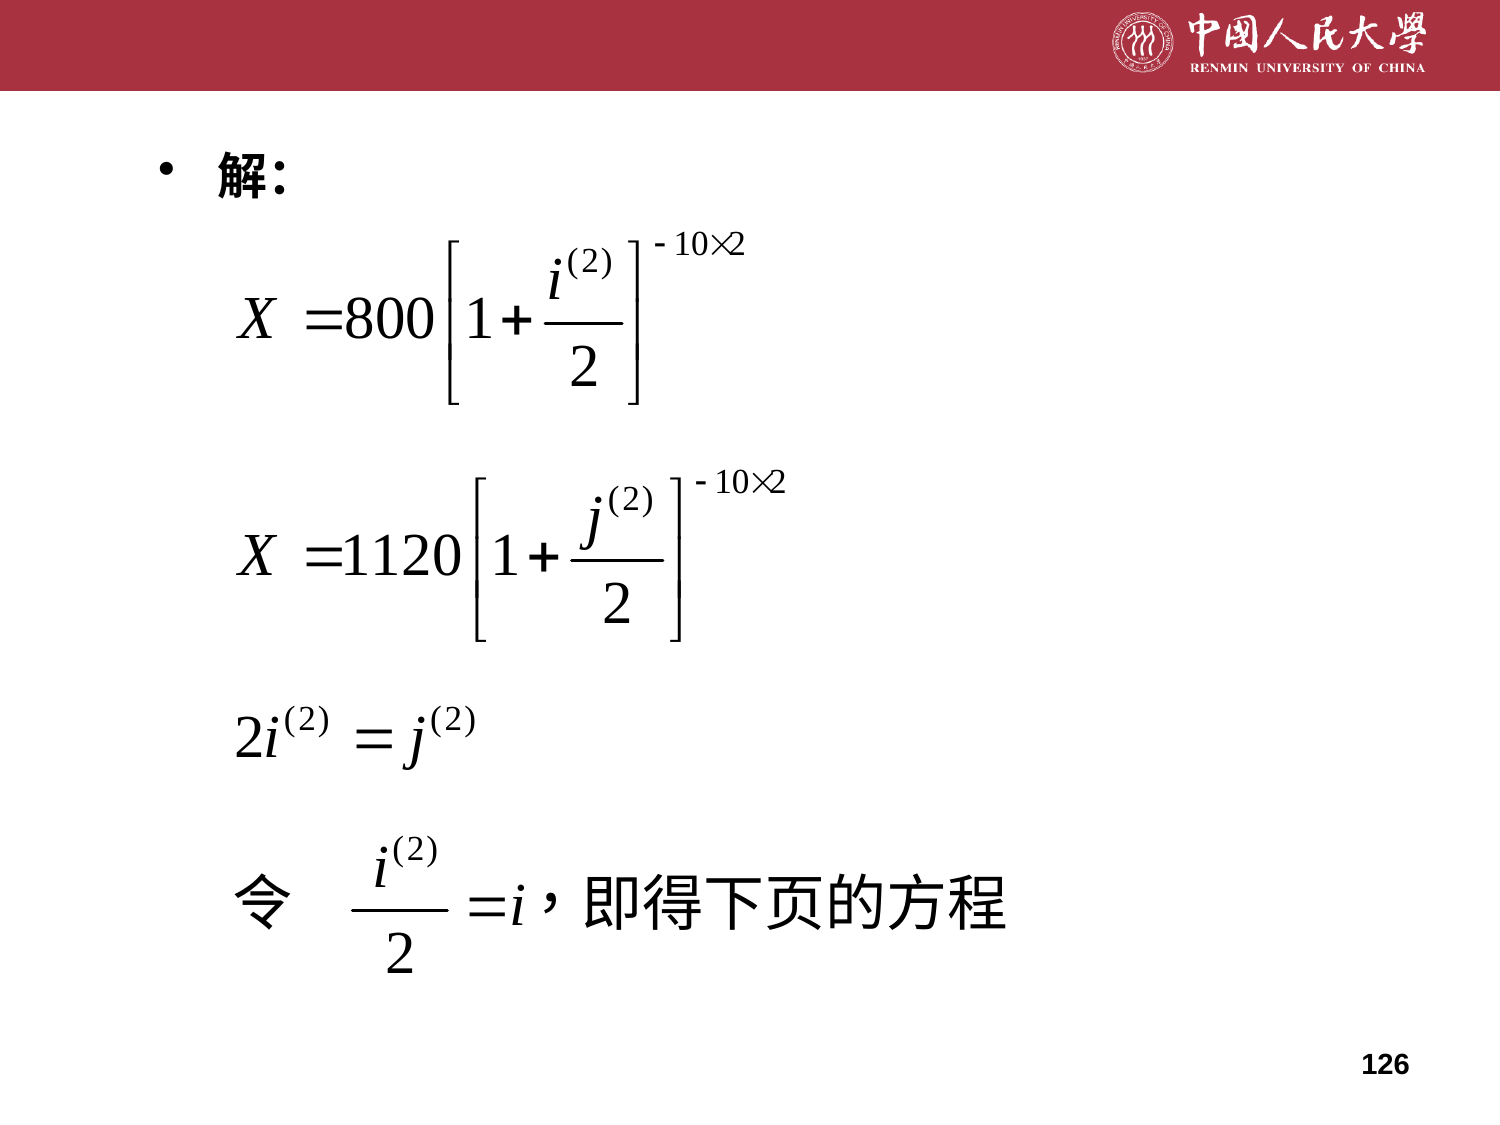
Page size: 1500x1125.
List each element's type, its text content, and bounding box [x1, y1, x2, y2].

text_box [224, 214, 1018, 988]
text_box 解： [143, 113, 332, 213]
picture [0, 0, 1500, 91]
slide_number 126 [1074, 1024, 1425, 1103]
